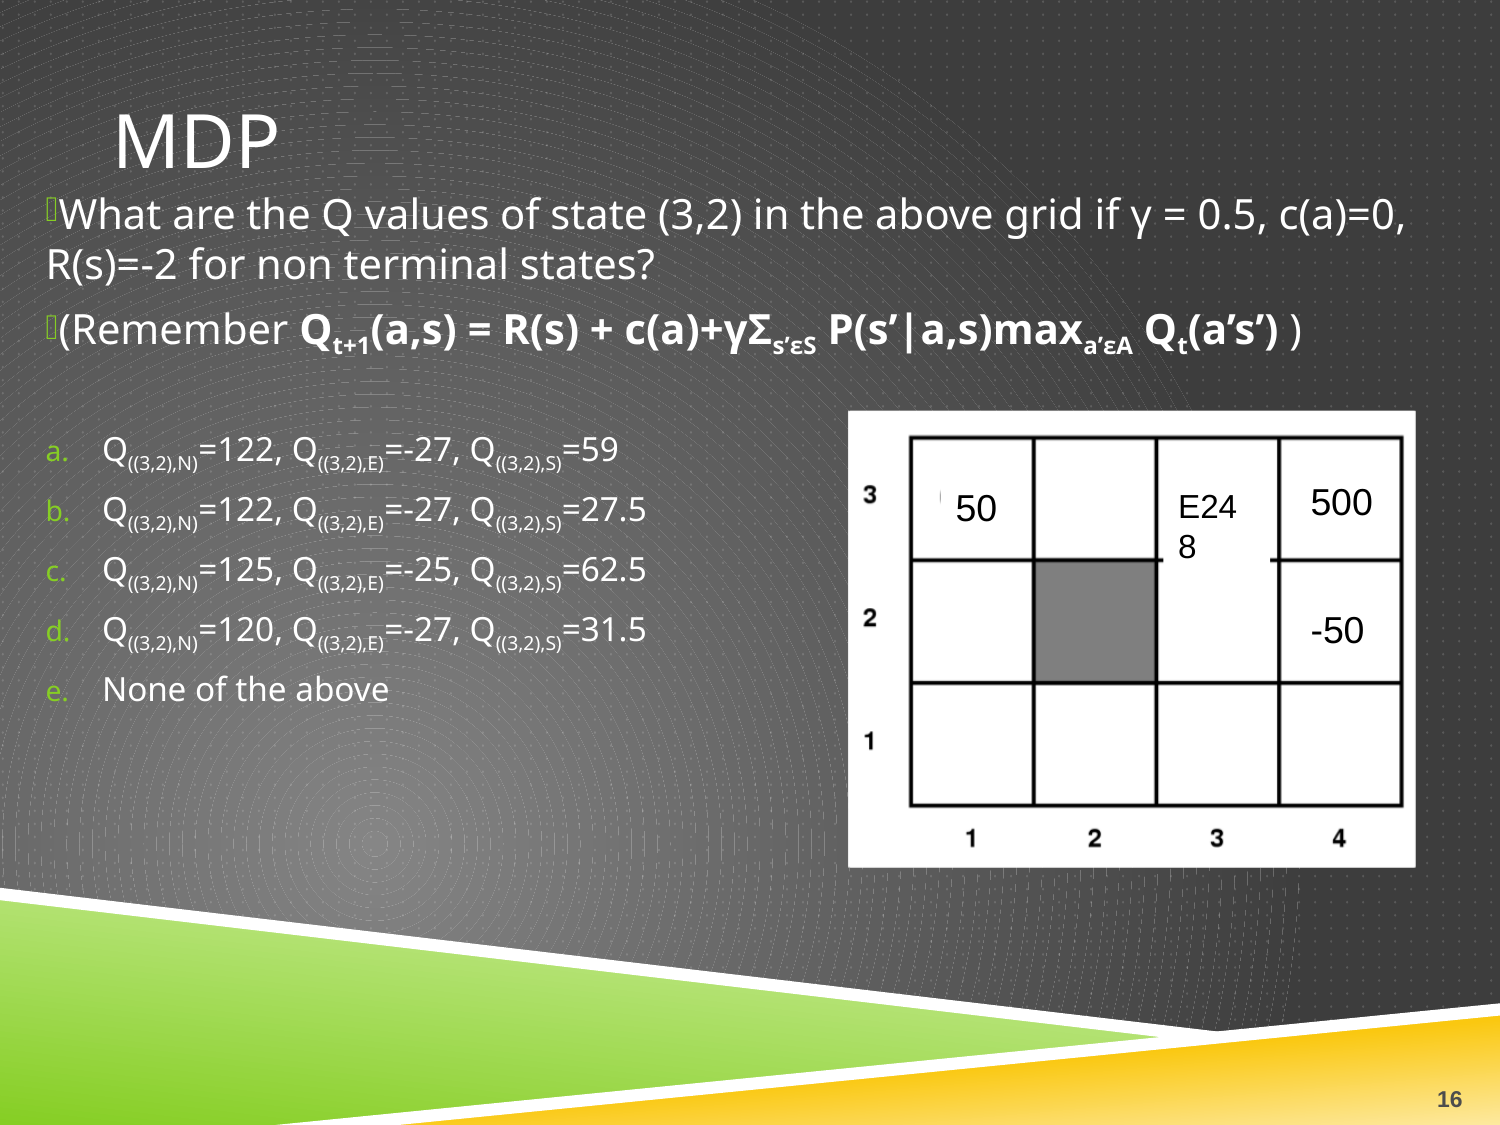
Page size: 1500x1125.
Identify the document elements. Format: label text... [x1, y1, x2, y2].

title mdp [112, 45, 1388, 180]
picture [847, 410, 1416, 869]
footer [37, 1052, 513, 1113]
list What are the Q values of state (3,2) in the above grid if γ = 0.5, c(a)=0, R(s)=-2 for non terminal states? (Remember Qt+1(a,s) = R(s) + c(a)+γΣs’εS P(s’|a,s)maxa’εA Qt(a’s’) ) Q((3,2),N)=122, Q((3,2),E)=-27, Q((3,2),S)=59 Q((3,2),N)=122, Q((3,2),E)=-27, Q((3,2),S)=27.5 Q((3,2),N)=125, Q((3,2),E)=-25, Q((3,2),S)=62.5 Q((3,2),N)=120, Q((3,2),E)=-27, Q((3,2),S)=31.5 None of the above [45, 180, 1482, 927]
slide_number 16 [1387, 1052, 1463, 1113]
